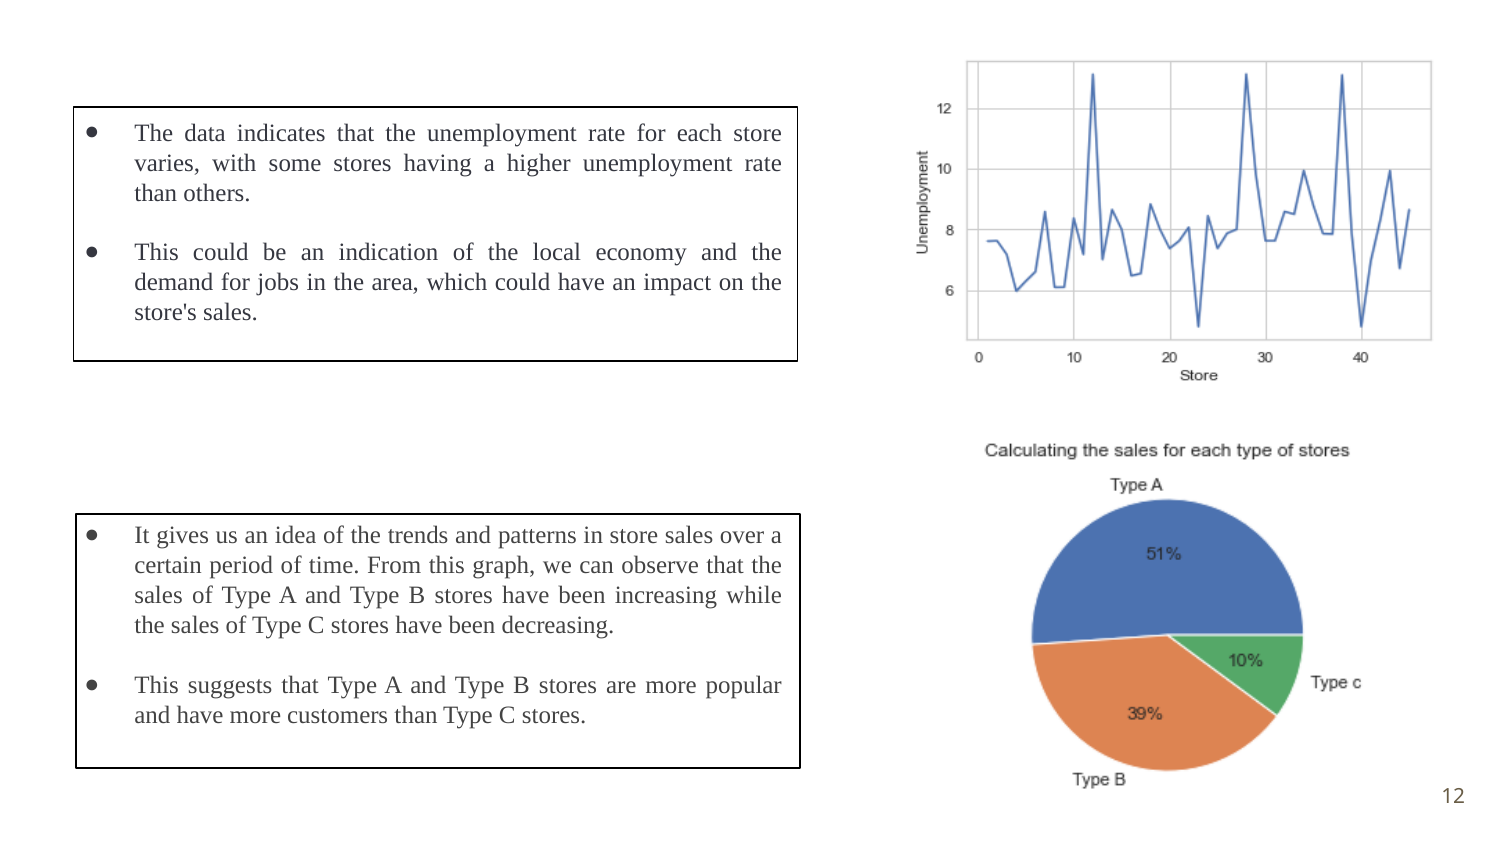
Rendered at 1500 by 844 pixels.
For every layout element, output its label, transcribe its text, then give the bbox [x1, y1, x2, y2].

slide_number ‹#› [1389, 764, 1480, 830]
picture [974, 433, 1372, 817]
text_box [73, 106, 798, 362]
text_box It gives us an idea of the trends and patterns in store sales over a certain period of time. From this graph, we can observe that the sales of Type A and Type B stores have been increasing while the sales of Type C stores have been decreasing. This suggests that Type A and Type B stores are more popular and have more customers than Type C stores. [44, 503, 798, 744]
text_box The data indicates that the unemployment rate for each store varies, with some stores having a higher unemployment rate than others. This could be an indication of the local economy and the demand for jobs in the area, which could have an impact on the store's sales. [44, 101, 798, 341]
picture [907, 52, 1439, 393]
text_box [76, 513, 801, 769]
